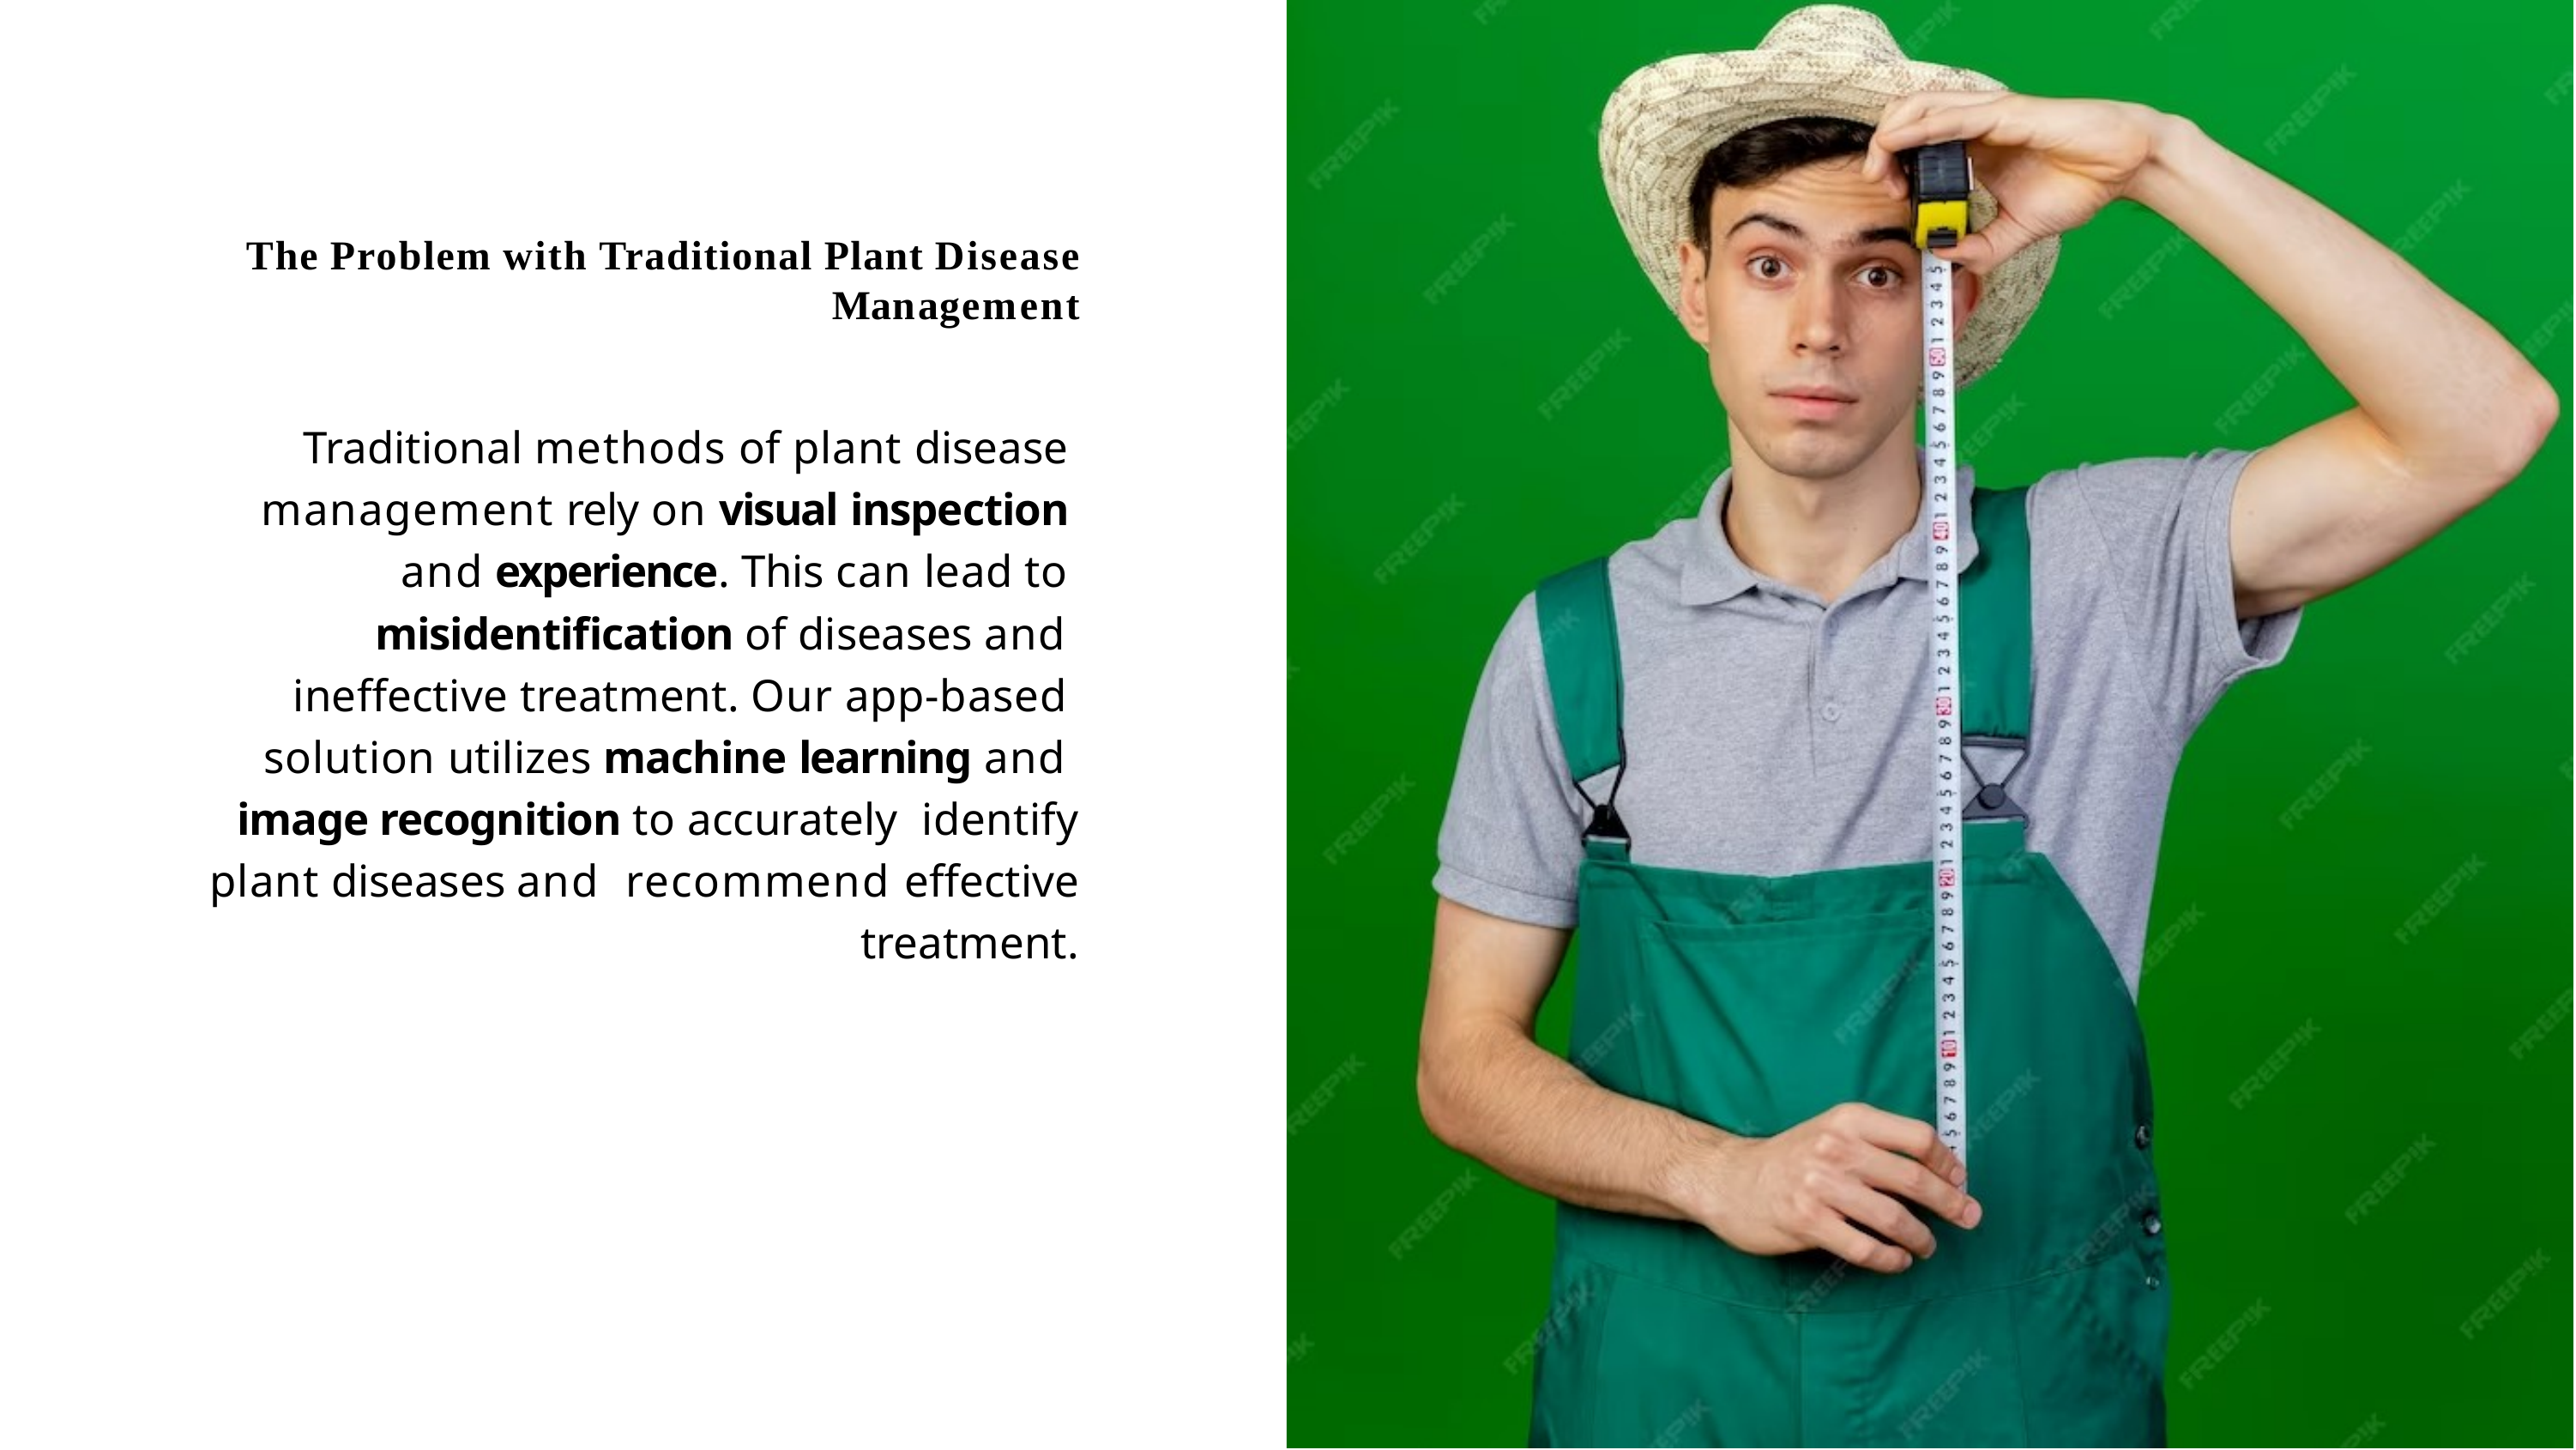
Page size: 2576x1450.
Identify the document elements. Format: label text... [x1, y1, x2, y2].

text_box [1286, 0, 2573, 1448]
text_box The Problem with Traditional Plant Disease Management Traditional methods of plant disease management rely on visual inspection and experience. This can lead to misidentiﬁcation of diseases and ineffective treatment. Our app-based solution utilizes machine learning and image recognition to accurately identify plant diseases and recommend effective treatment. [205, 227, 1081, 969]
